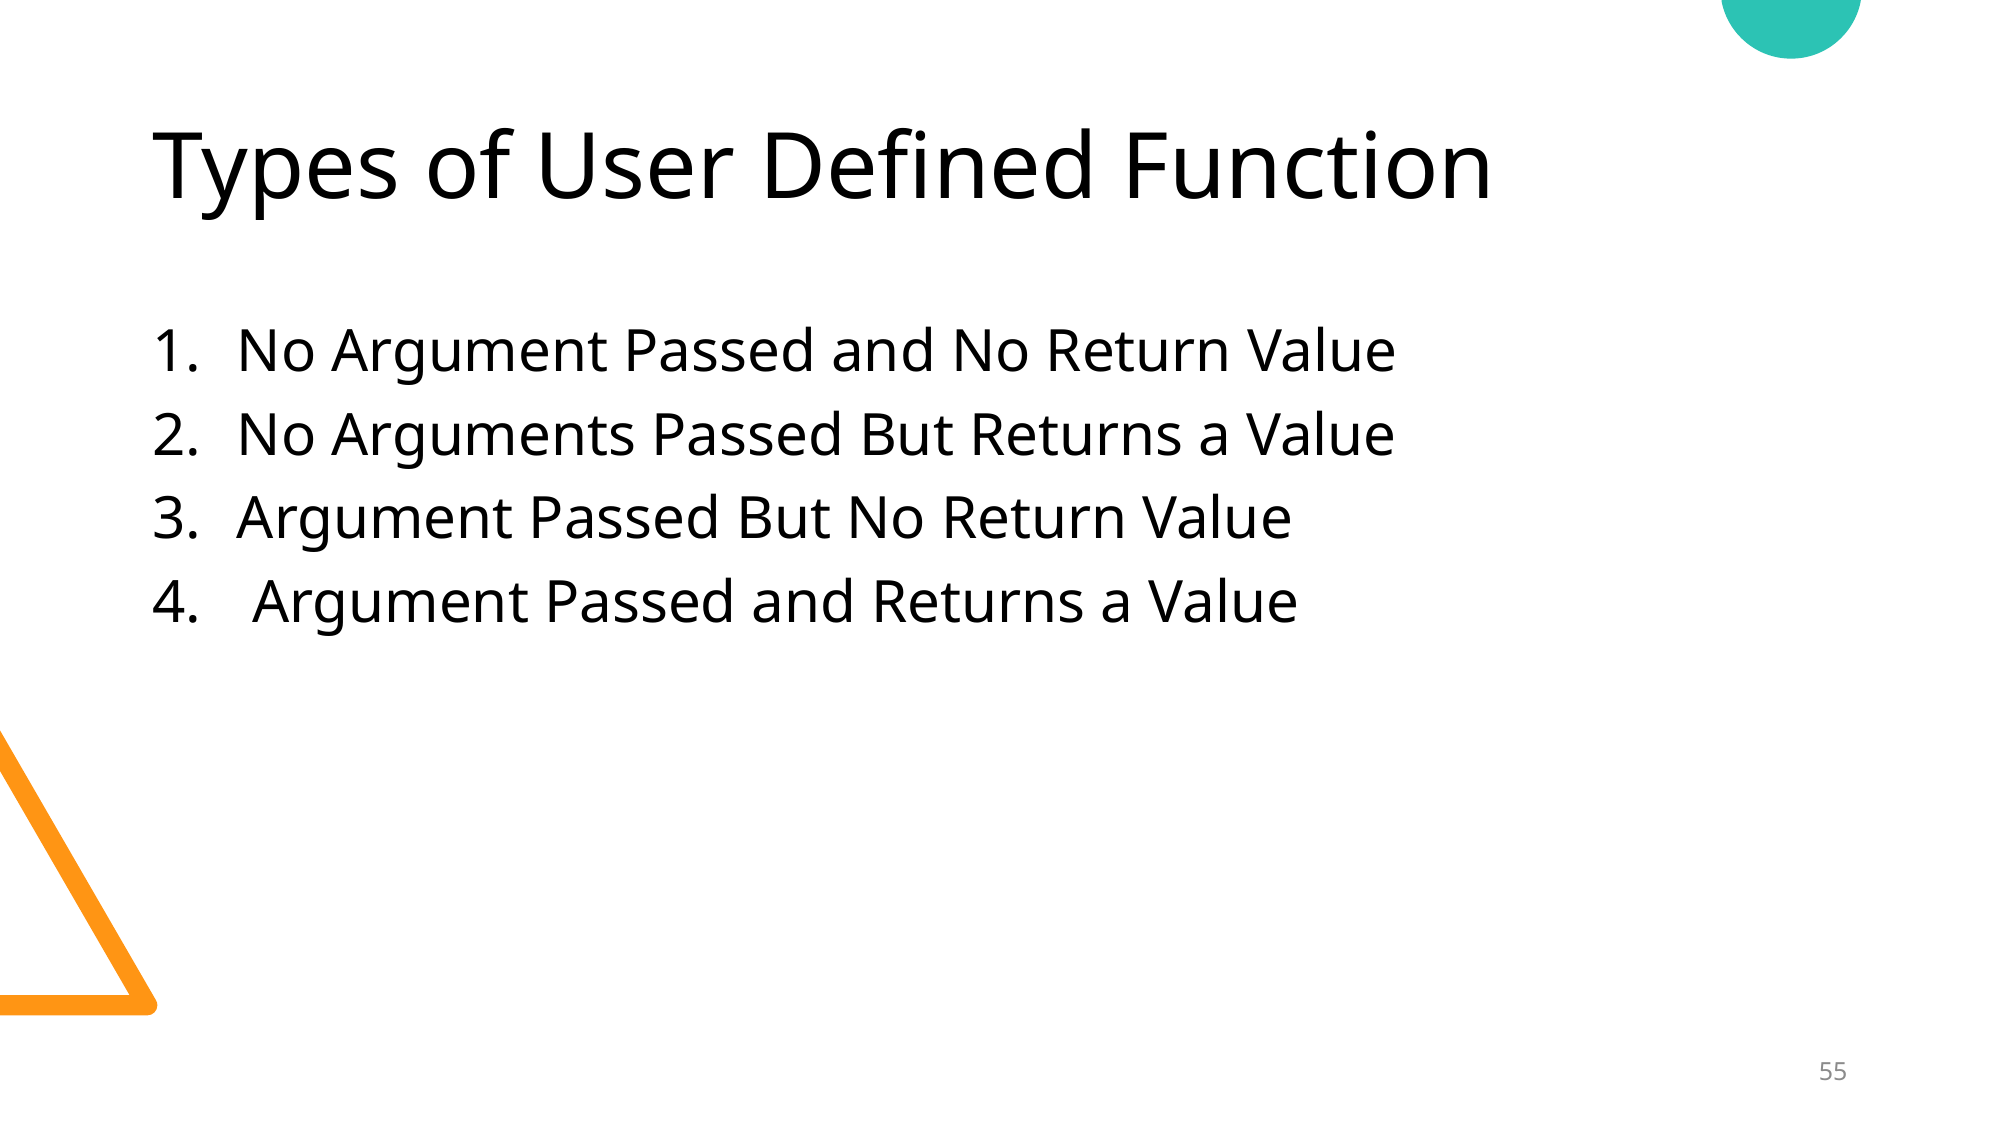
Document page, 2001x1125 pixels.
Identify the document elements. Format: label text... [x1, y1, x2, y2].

title Types of User Defined Function [137, 59, 1863, 278]
slide_number 55 [1412, 1042, 1863, 1103]
list No Argument Passed and No Return Value No Arguments Passed But Returns a Value Argument Passed But No Return Value Argument Passed and Returns a Value [137, 313, 1863, 947]
